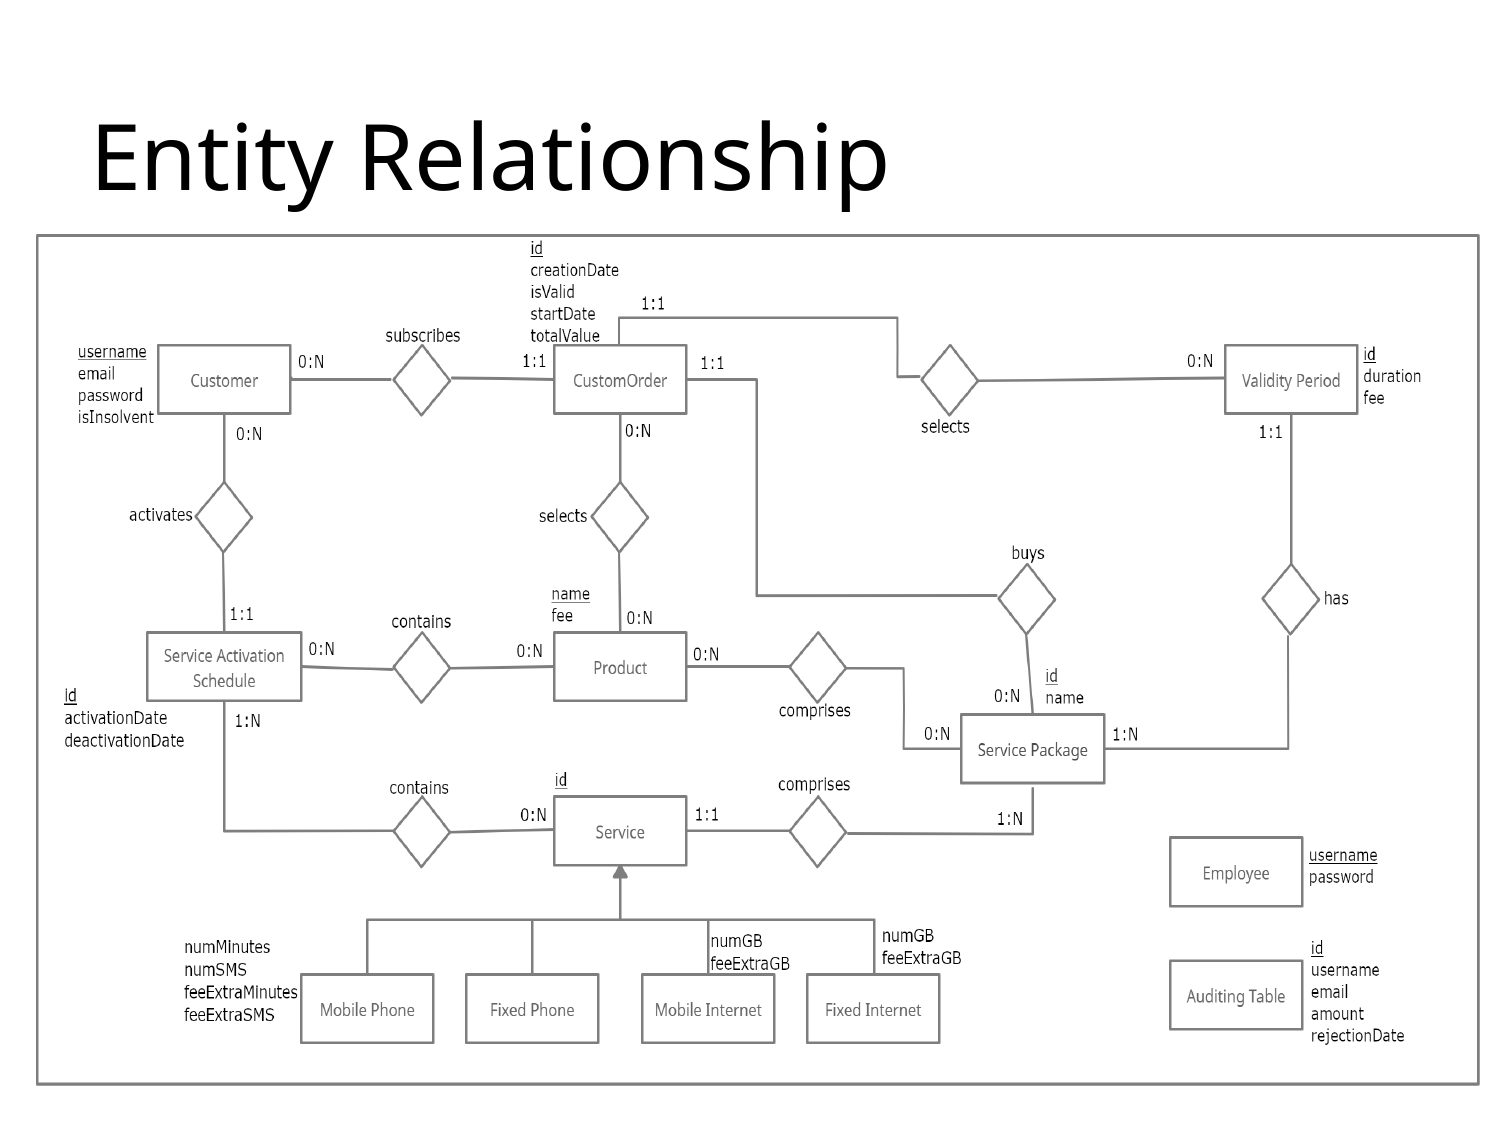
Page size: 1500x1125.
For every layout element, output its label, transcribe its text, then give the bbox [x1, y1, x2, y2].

picture [15, 208, 1500, 1111]
title Entity Relationship [75, 51, 1369, 208]
